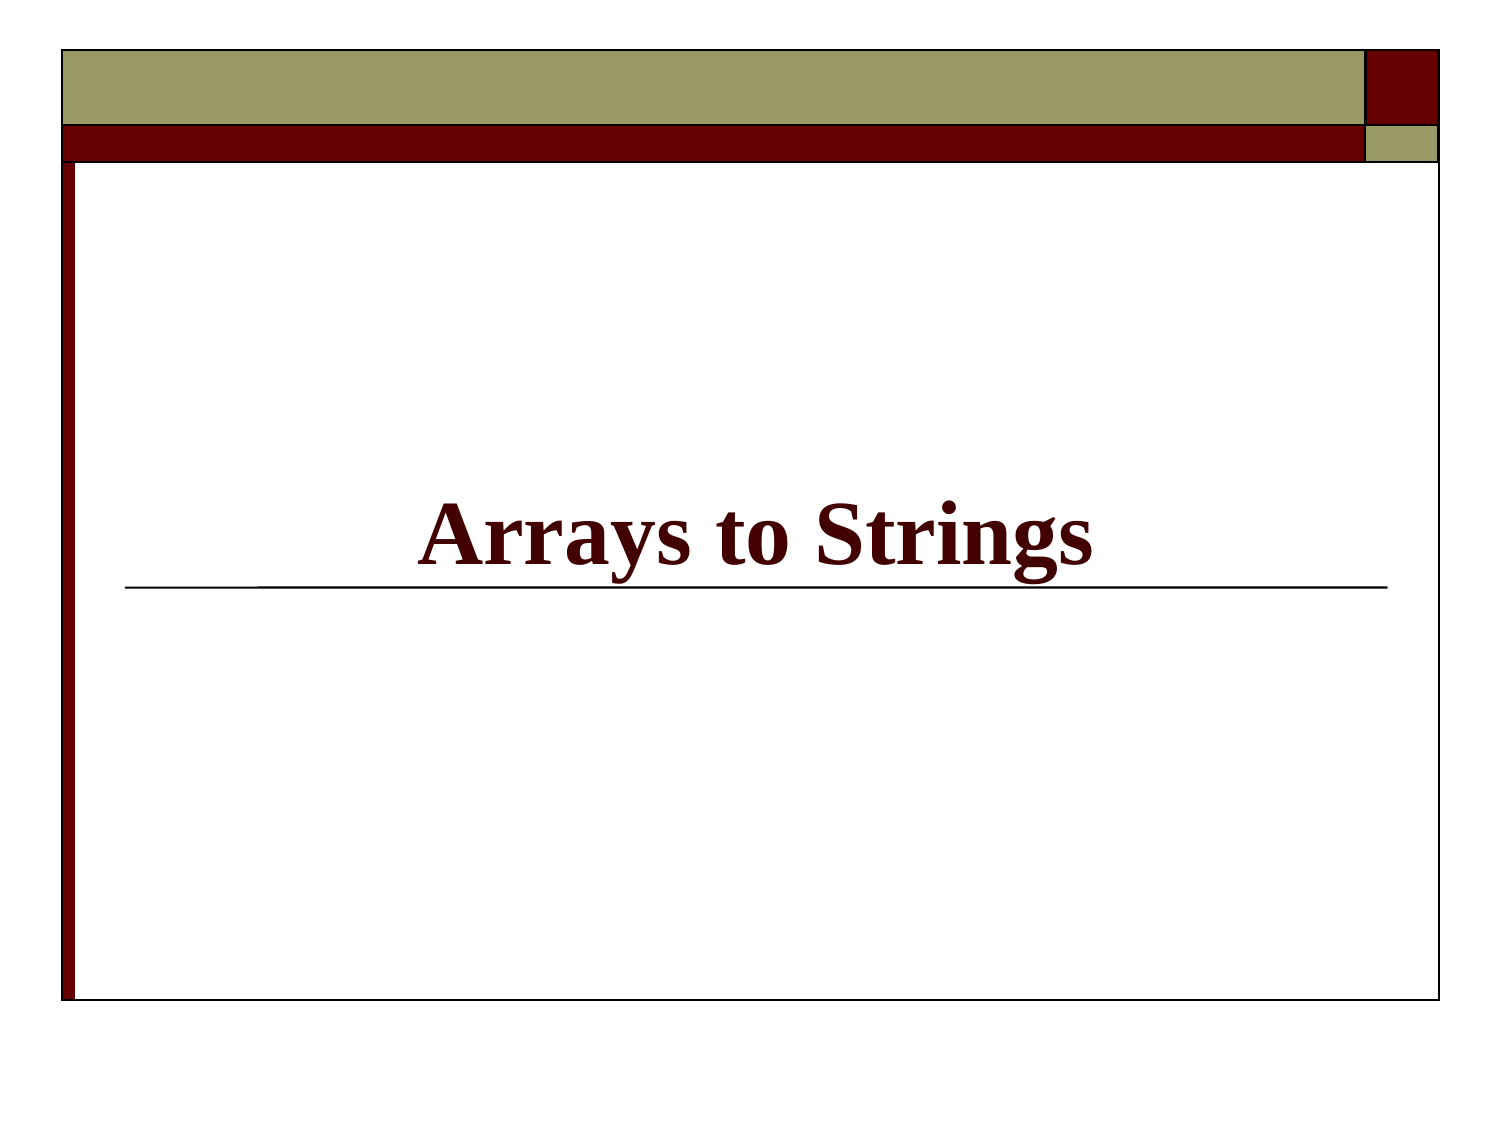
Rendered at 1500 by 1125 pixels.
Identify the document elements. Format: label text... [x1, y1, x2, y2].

title Arrays to Strings [125, 362, 1388, 700]
